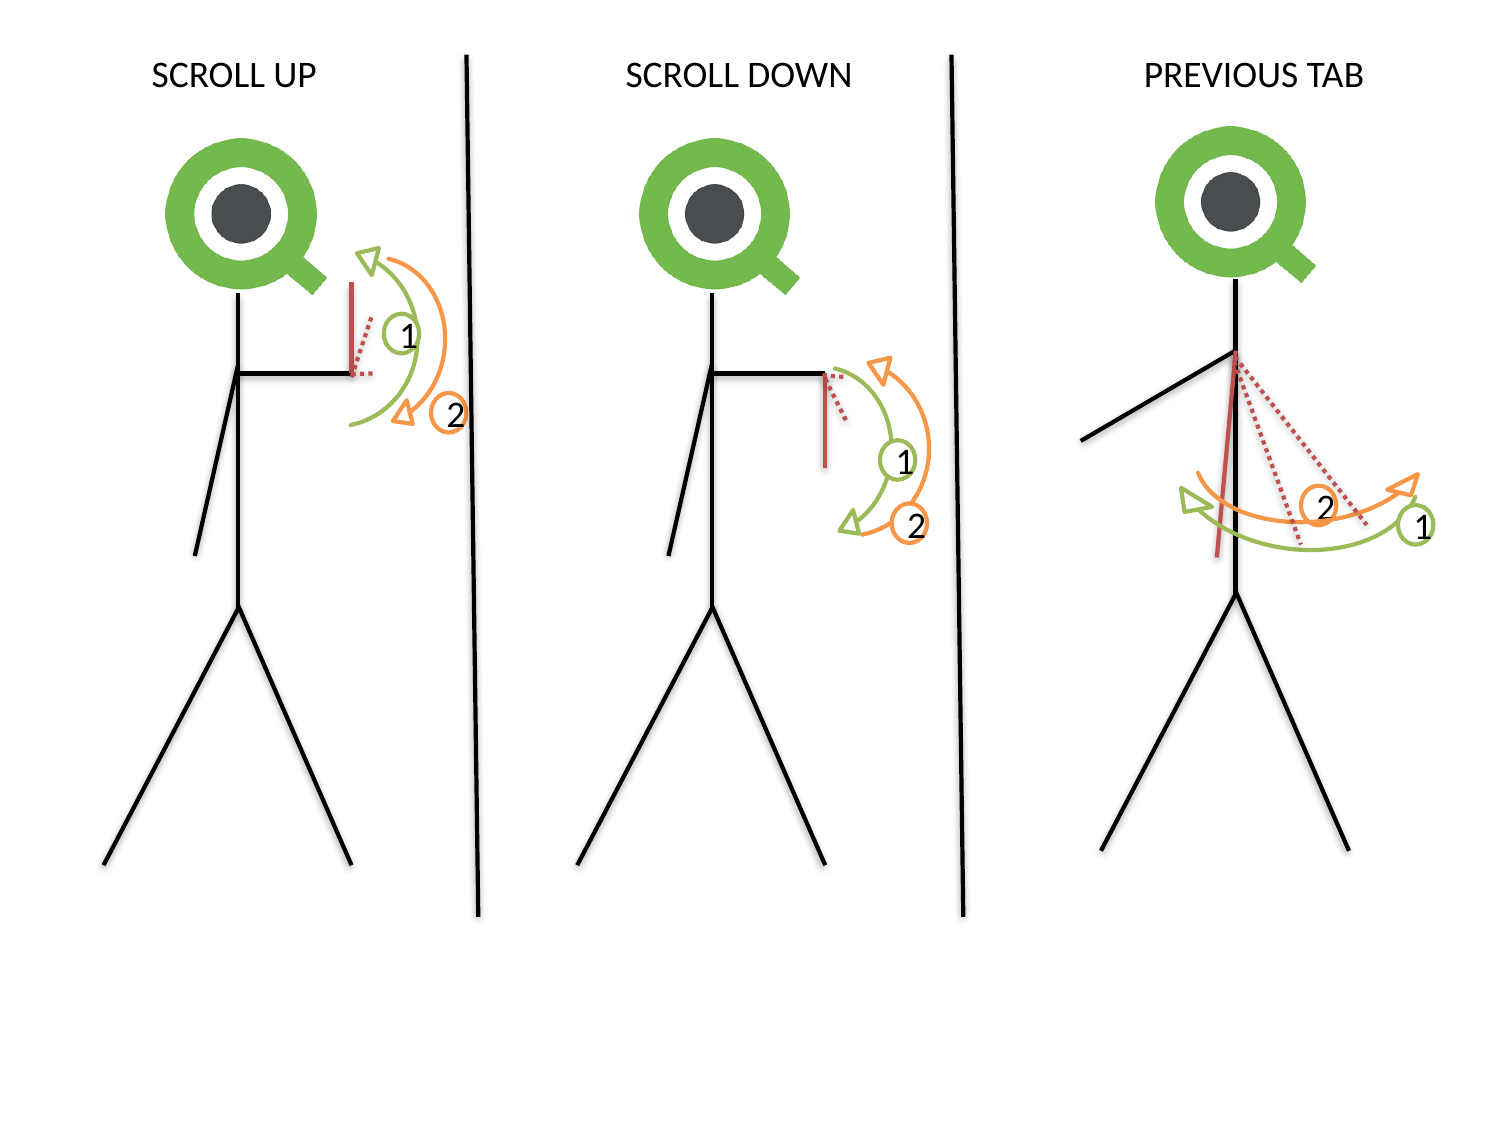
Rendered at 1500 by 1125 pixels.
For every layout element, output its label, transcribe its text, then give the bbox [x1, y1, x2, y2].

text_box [951, 54, 964, 918]
text_box [1196, 470, 1211, 495]
text_box 2 [428, 390, 461, 435]
picture [639, 137, 801, 295]
text_box [1178, 485, 1211, 523]
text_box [1080, 350, 1215, 442]
text_box [832, 366, 894, 439]
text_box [351, 313, 373, 373]
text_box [194, 364, 239, 557]
text_box 1 [1395, 502, 1436, 547]
text_box [1302, 520, 1396, 553]
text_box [103, 608, 233, 866]
text_box [860, 521, 889, 537]
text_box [668, 364, 712, 557]
text_box [837, 477, 889, 536]
picture [165, 137, 327, 295]
text_box [386, 256, 448, 427]
text_box [1373, 472, 1420, 510]
text_box [866, 355, 932, 502]
text_box [354, 245, 418, 320]
text_box 2 [889, 501, 930, 546]
text_box SCROLL UP [136, 42, 332, 103]
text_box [1234, 356, 1367, 526]
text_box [711, 605, 826, 866]
text_box 1 [877, 438, 918, 482]
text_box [1235, 590, 1350, 851]
text_box [1410, 494, 1418, 503]
text_box PREVIOUS TAB [1129, 42, 1380, 103]
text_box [1100, 594, 1231, 851]
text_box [466, 54, 479, 918]
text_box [237, 605, 352, 866]
text_box [348, 344, 420, 428]
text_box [824, 385, 847, 421]
picture [1155, 126, 1317, 283]
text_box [1216, 350, 1237, 558]
text_box SCROLL DOWN [610, 42, 868, 103]
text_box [576, 608, 707, 866]
text_box 1 [381, 311, 422, 356]
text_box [1234, 361, 1302, 545]
